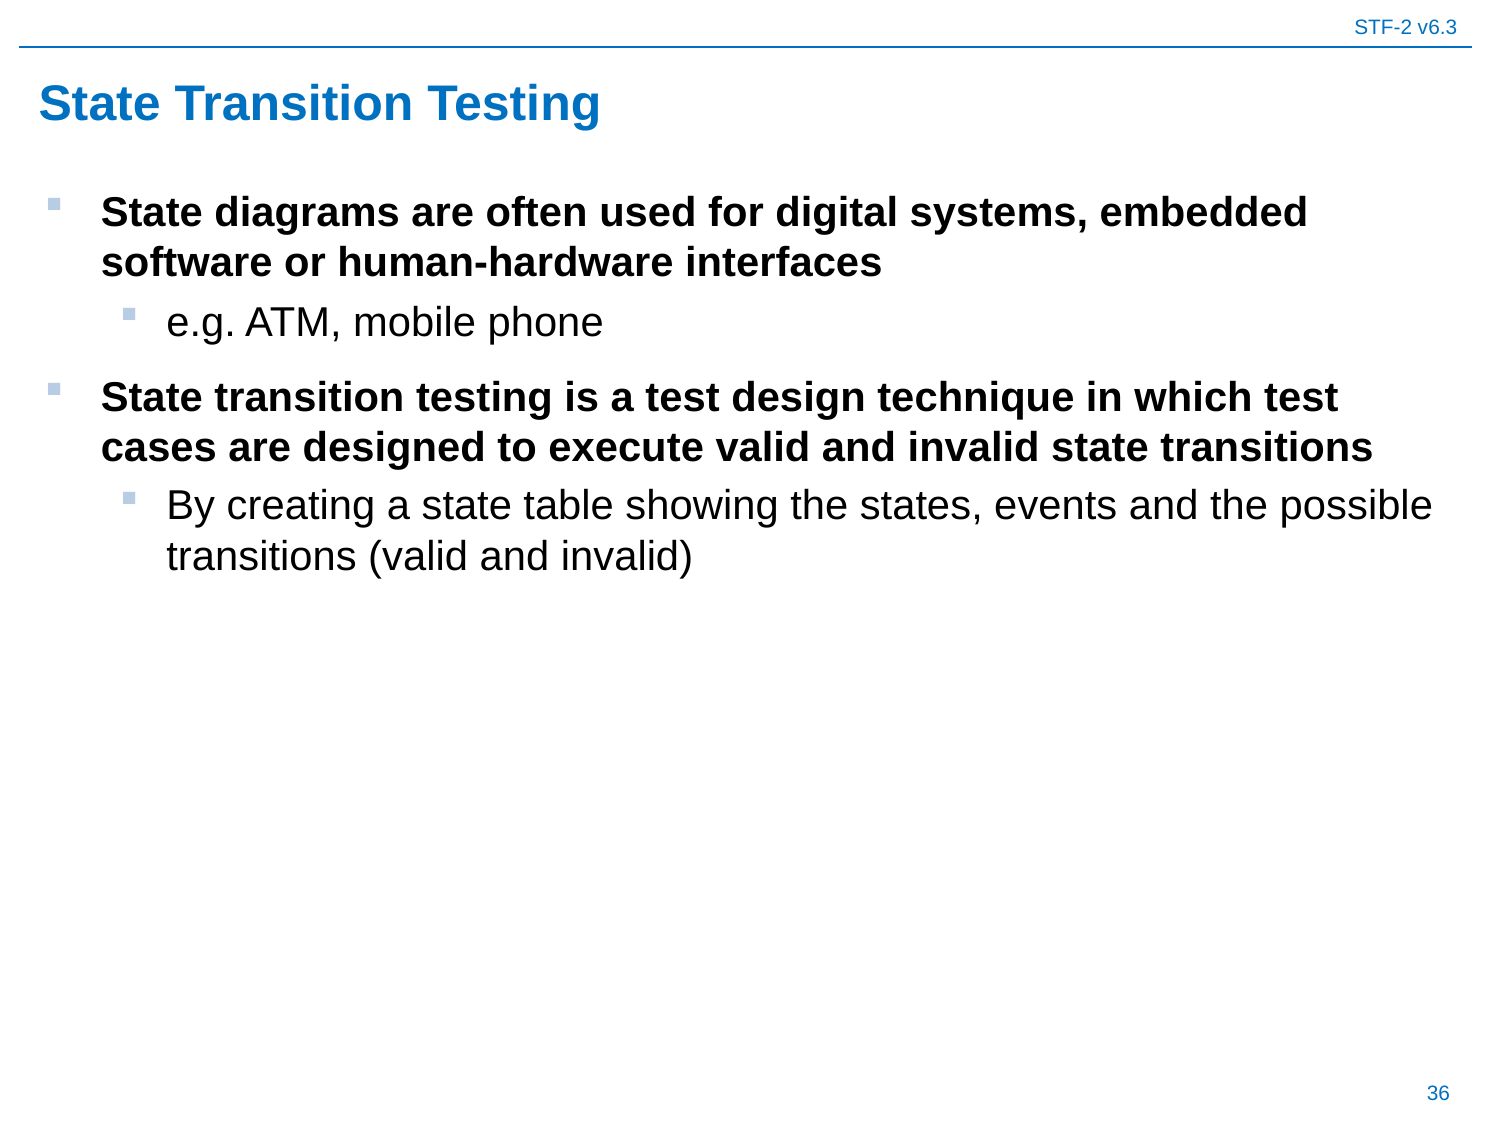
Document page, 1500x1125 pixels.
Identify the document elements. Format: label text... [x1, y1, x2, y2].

title State Transition Testing [23, 59, 1465, 142]
list State diagrams are often used for digital systems, embedded software or human-hardware interfaces e.g. ATM, mobile phone State transition testing is a test design technique in which test cases are designed to execute valid and invalid state transitions By creating a state table showing the states, events and the possible transitions (valid and invalid) [29, 177, 1477, 1063]
